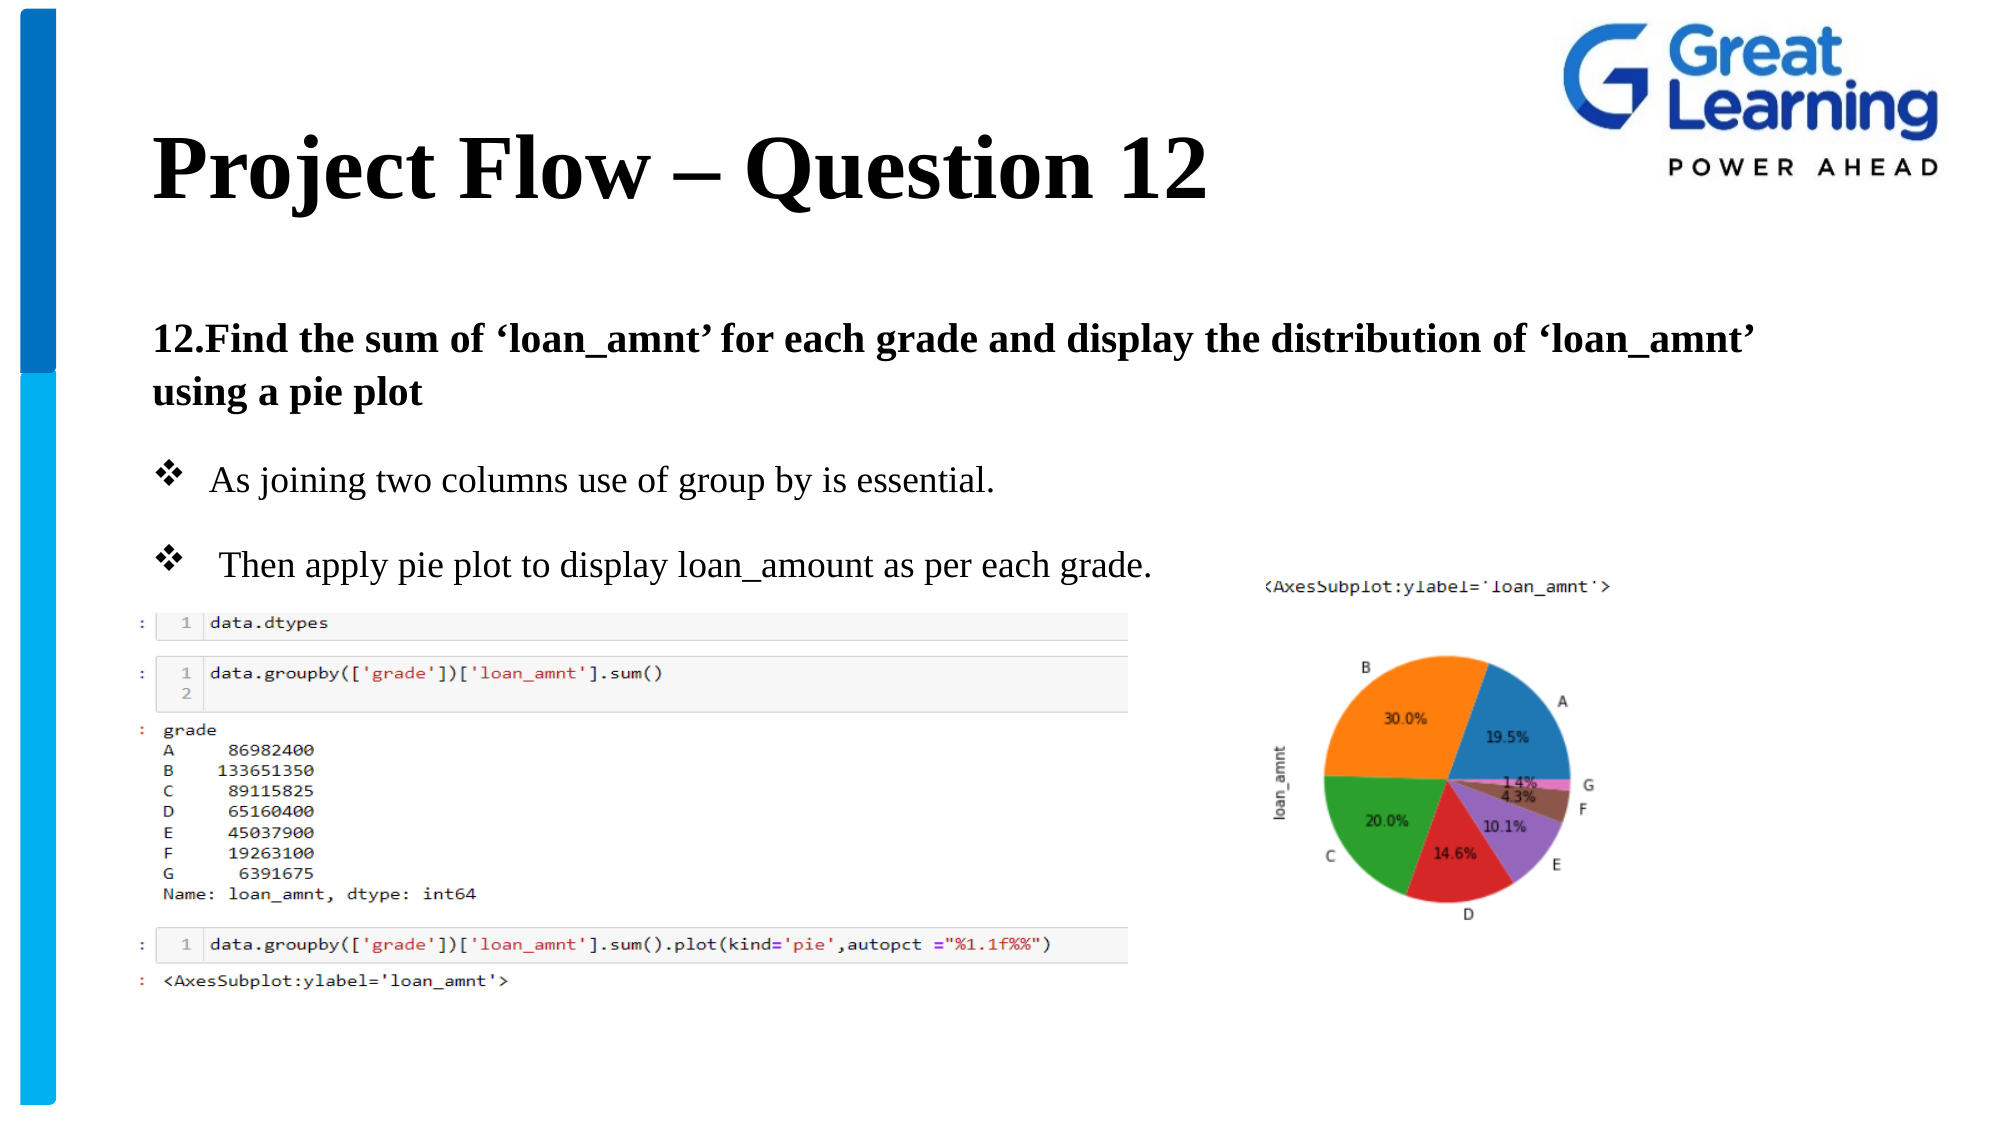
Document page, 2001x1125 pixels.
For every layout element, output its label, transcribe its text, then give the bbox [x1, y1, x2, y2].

title Project Flow – Question 12 [137, 59, 1863, 278]
picture [1537, 1, 1967, 193]
picture [137, 613, 1128, 1014]
picture [1266, 581, 1809, 944]
text_box [20, 371, 57, 1105]
list 12.Find the sum of ‘loan_amnt’ for each grade and display the distribution of ‘loan_amnt’ using a pie plot As joining two columns use of group by is essential. Then apply pie plot to display loan_amount as per each grade. [137, 299, 1863, 1014]
text_box [20, 8, 57, 374]
